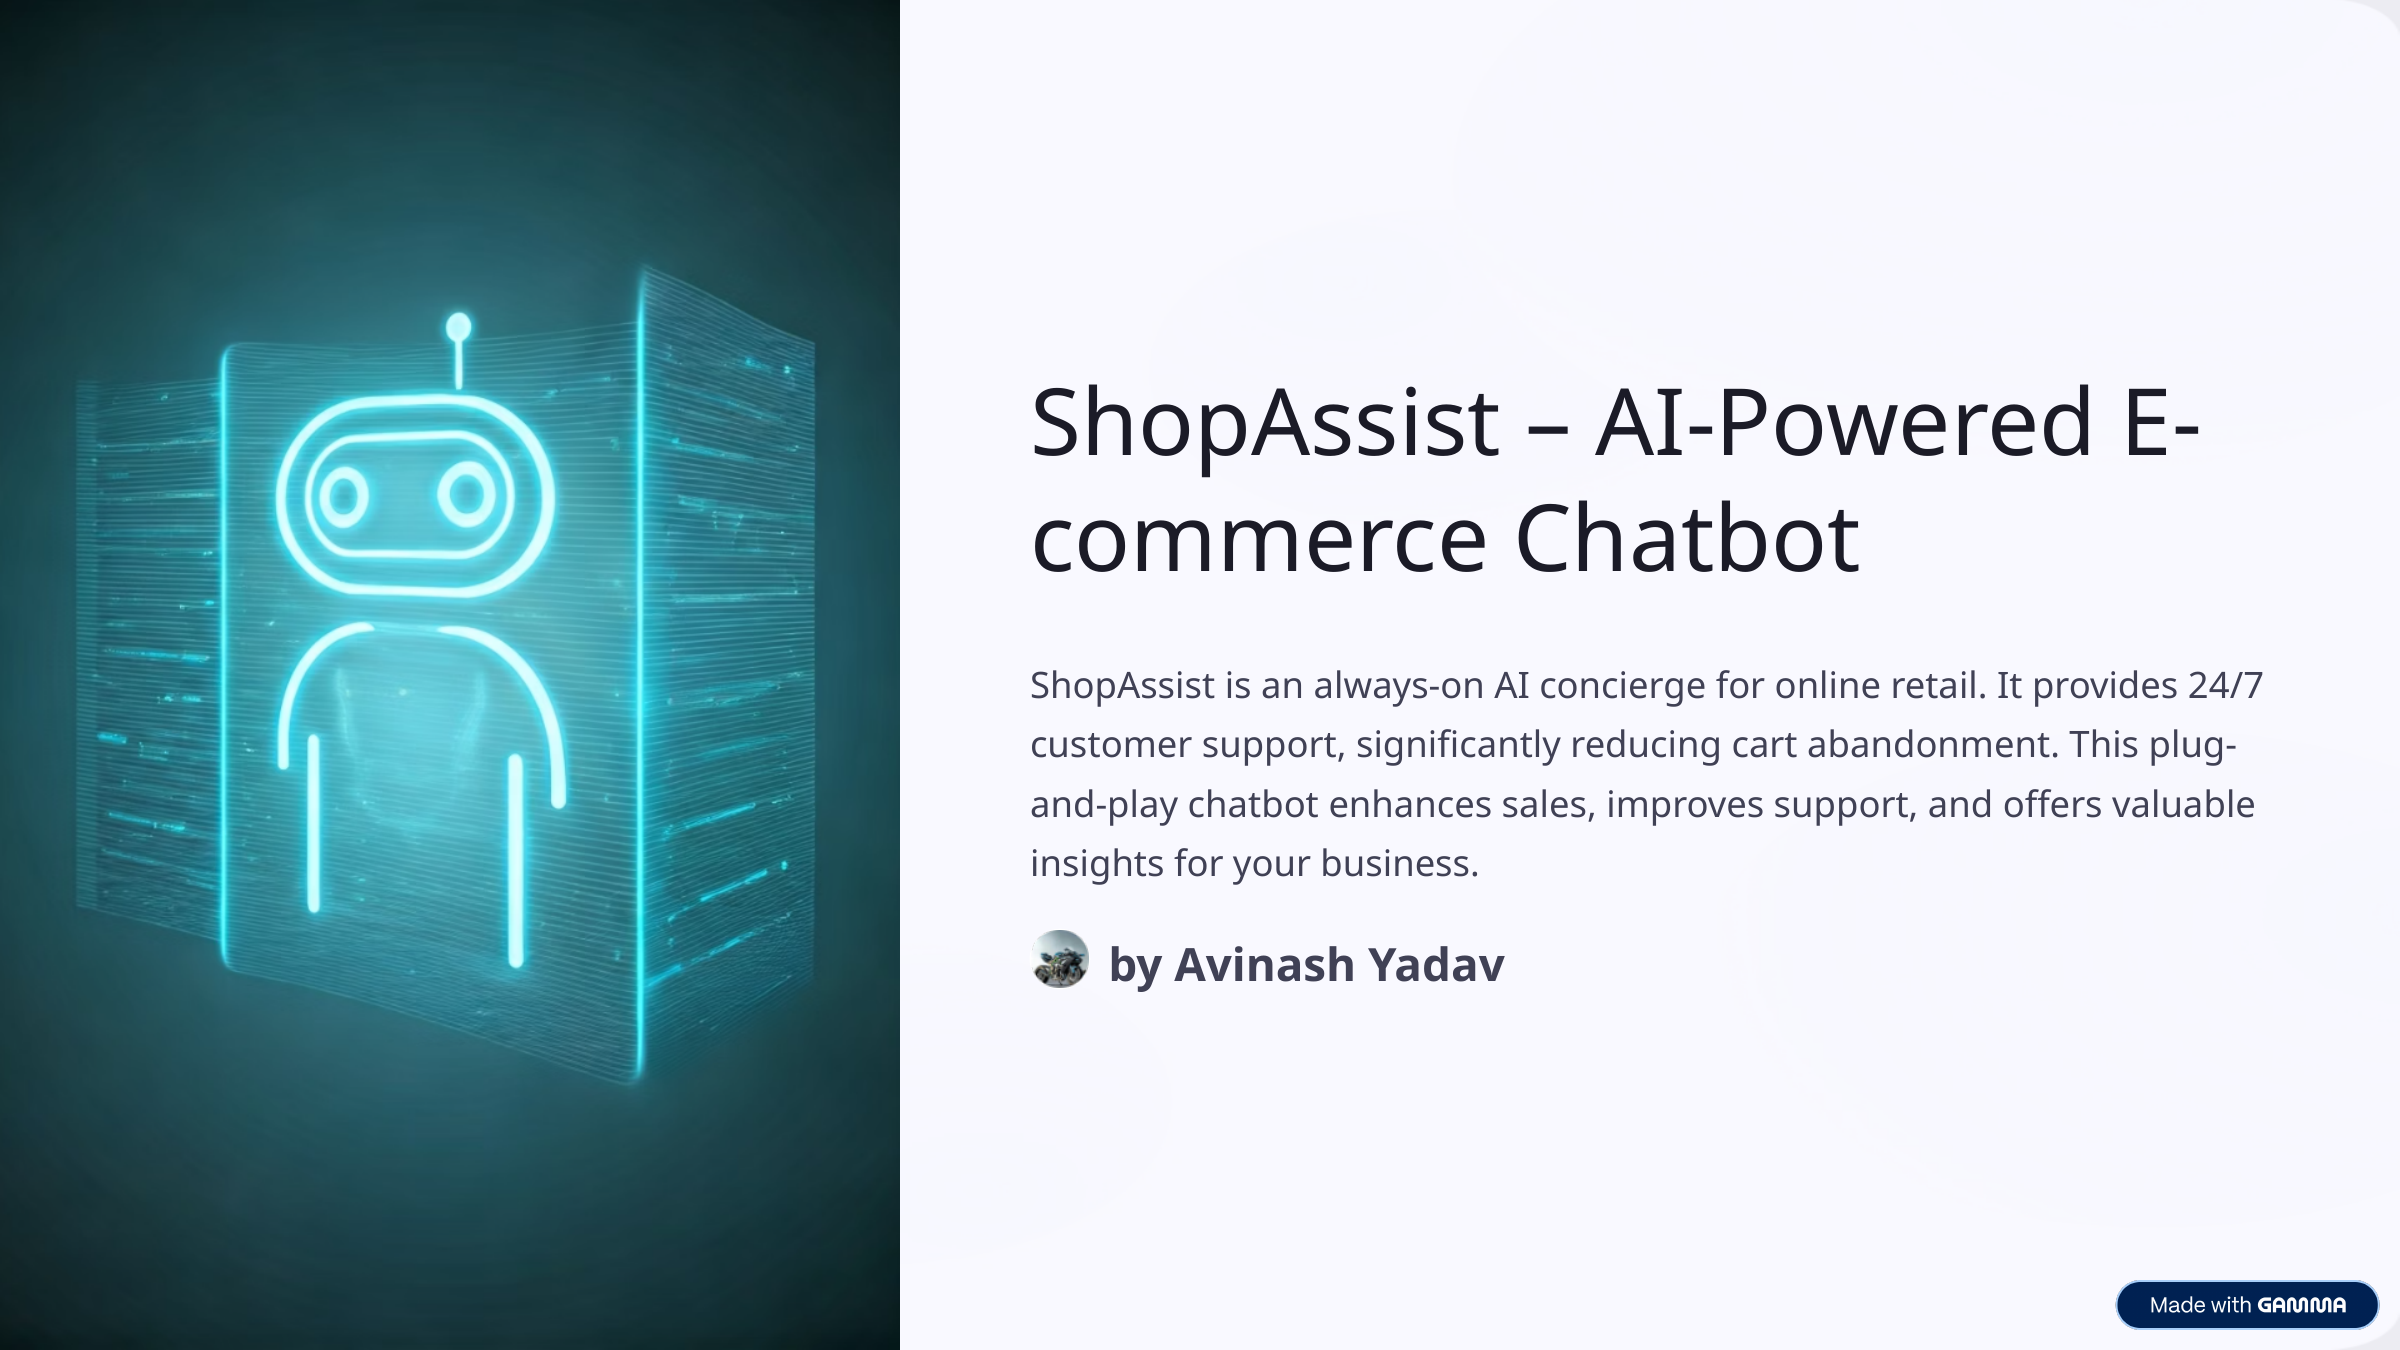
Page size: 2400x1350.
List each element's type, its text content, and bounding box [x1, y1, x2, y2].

text_box ShopAssist – AI-Powered E-commerce Chatbot [1030, 358, 2270, 591]
text_box by Avinash Yadav [1108, 926, 1530, 992]
picture [0, 0, 900, 1350]
picture [2106, 1271, 2389, 1339]
picture [1031, 930, 1089, 988]
text_box ShopAssist is an always-on AI concierge for online retail. It provides 24/7 customer support, significantly reducing cart abandonment. This plug-and-play chatbot enhances sales, improves support, and offers valuable insights for your business. [1030, 646, 2270, 885]
